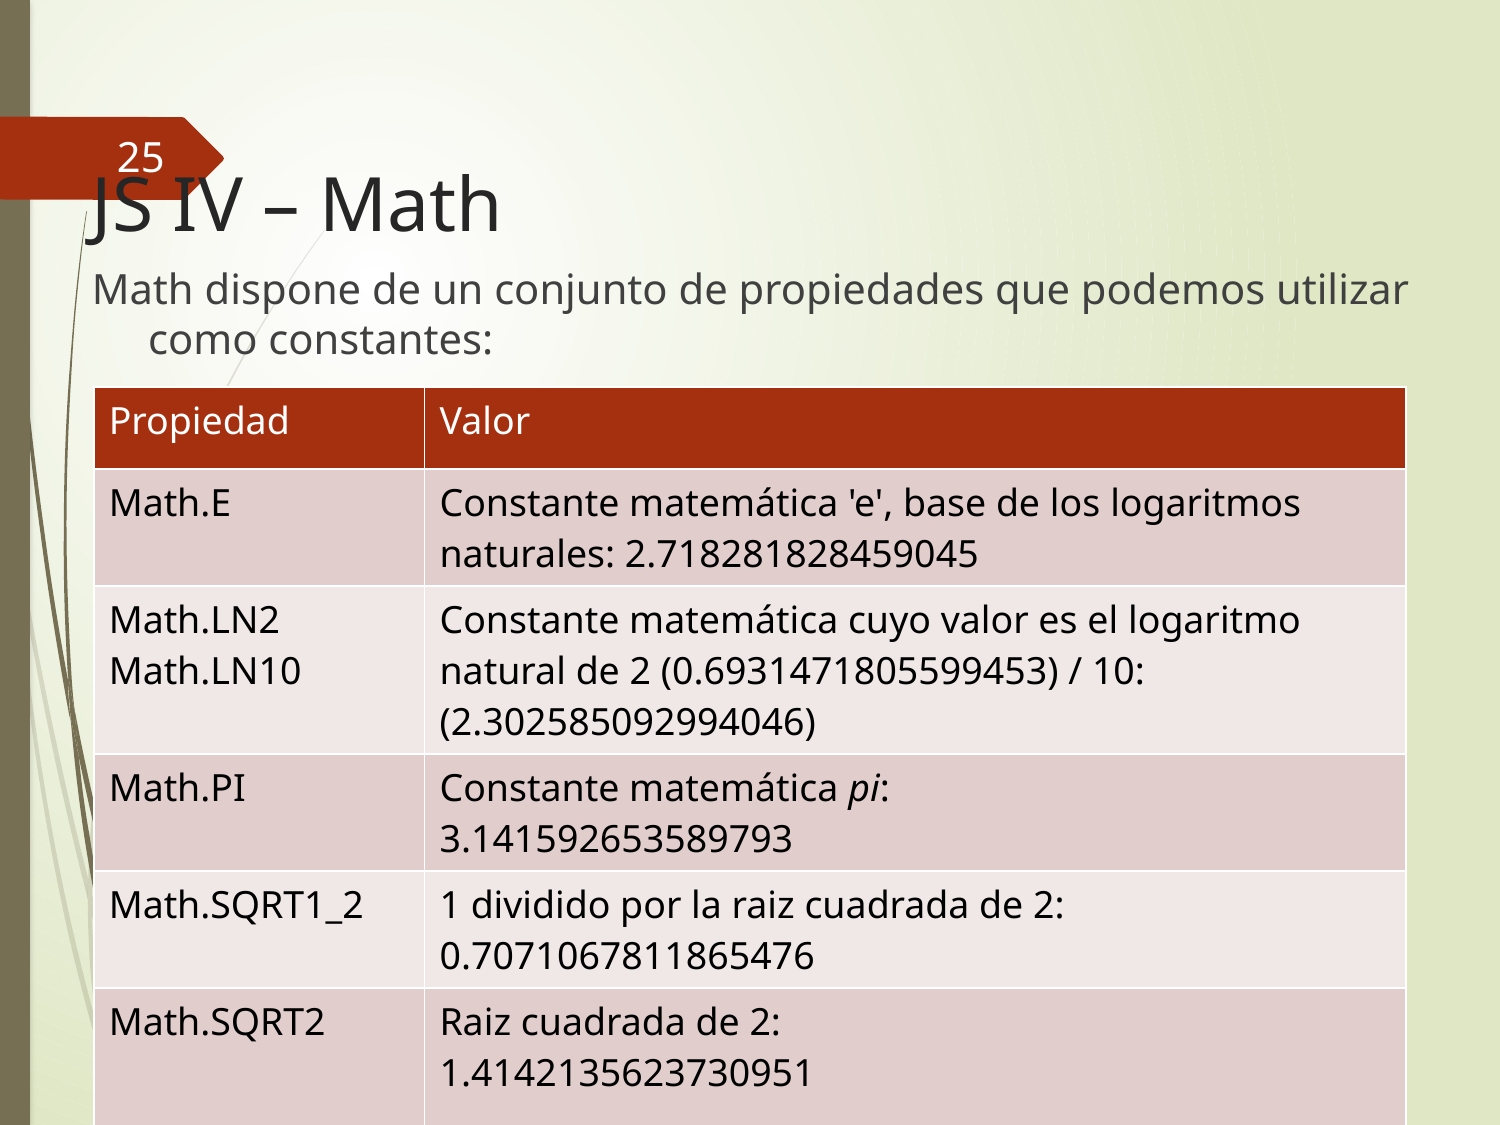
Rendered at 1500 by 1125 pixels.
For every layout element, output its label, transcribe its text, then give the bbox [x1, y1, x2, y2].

table_cell Constante matemática pi: 3.141592653589793 [425, 755, 1405, 870]
table_cell Constante matemática 'e', base de los logaritmos naturales: 2.718281828459045 [425, 470, 1405, 585]
table_cell Math.LN2 Math.LN10 [95, 587, 424, 753]
table_cell Constante matemática cuyo valor es el logaritmo natural de 2 (0.6931471805599453) / 10: (2.302585092994046) [425, 587, 1405, 753]
list Math dispone de un conjunto de propiedades que podemos utilizar como constantes: [76, 255, 1427, 1094]
table_header Propiedad [95, 388, 424, 468]
table_cell Math.E [95, 470, 424, 585]
table_cell Math.SQRT2 [95, 989, 424, 1125]
table_cell Math.SQRT1_2 [95, 872, 424, 987]
table_header Valor [425, 388, 1405, 468]
table_cell Math.PI [95, 755, 424, 870]
table_cell Raiz cuadrada de 2: 1.4142135623730951 [425, 989, 1405, 1125]
slide_number 25 [83, 129, 180, 190]
title JS IV – Math [76, 148, 1427, 255]
table_cell 1 dividido por la raiz cuadrada de 2: 0.7071067811865476 [425, 872, 1405, 987]
